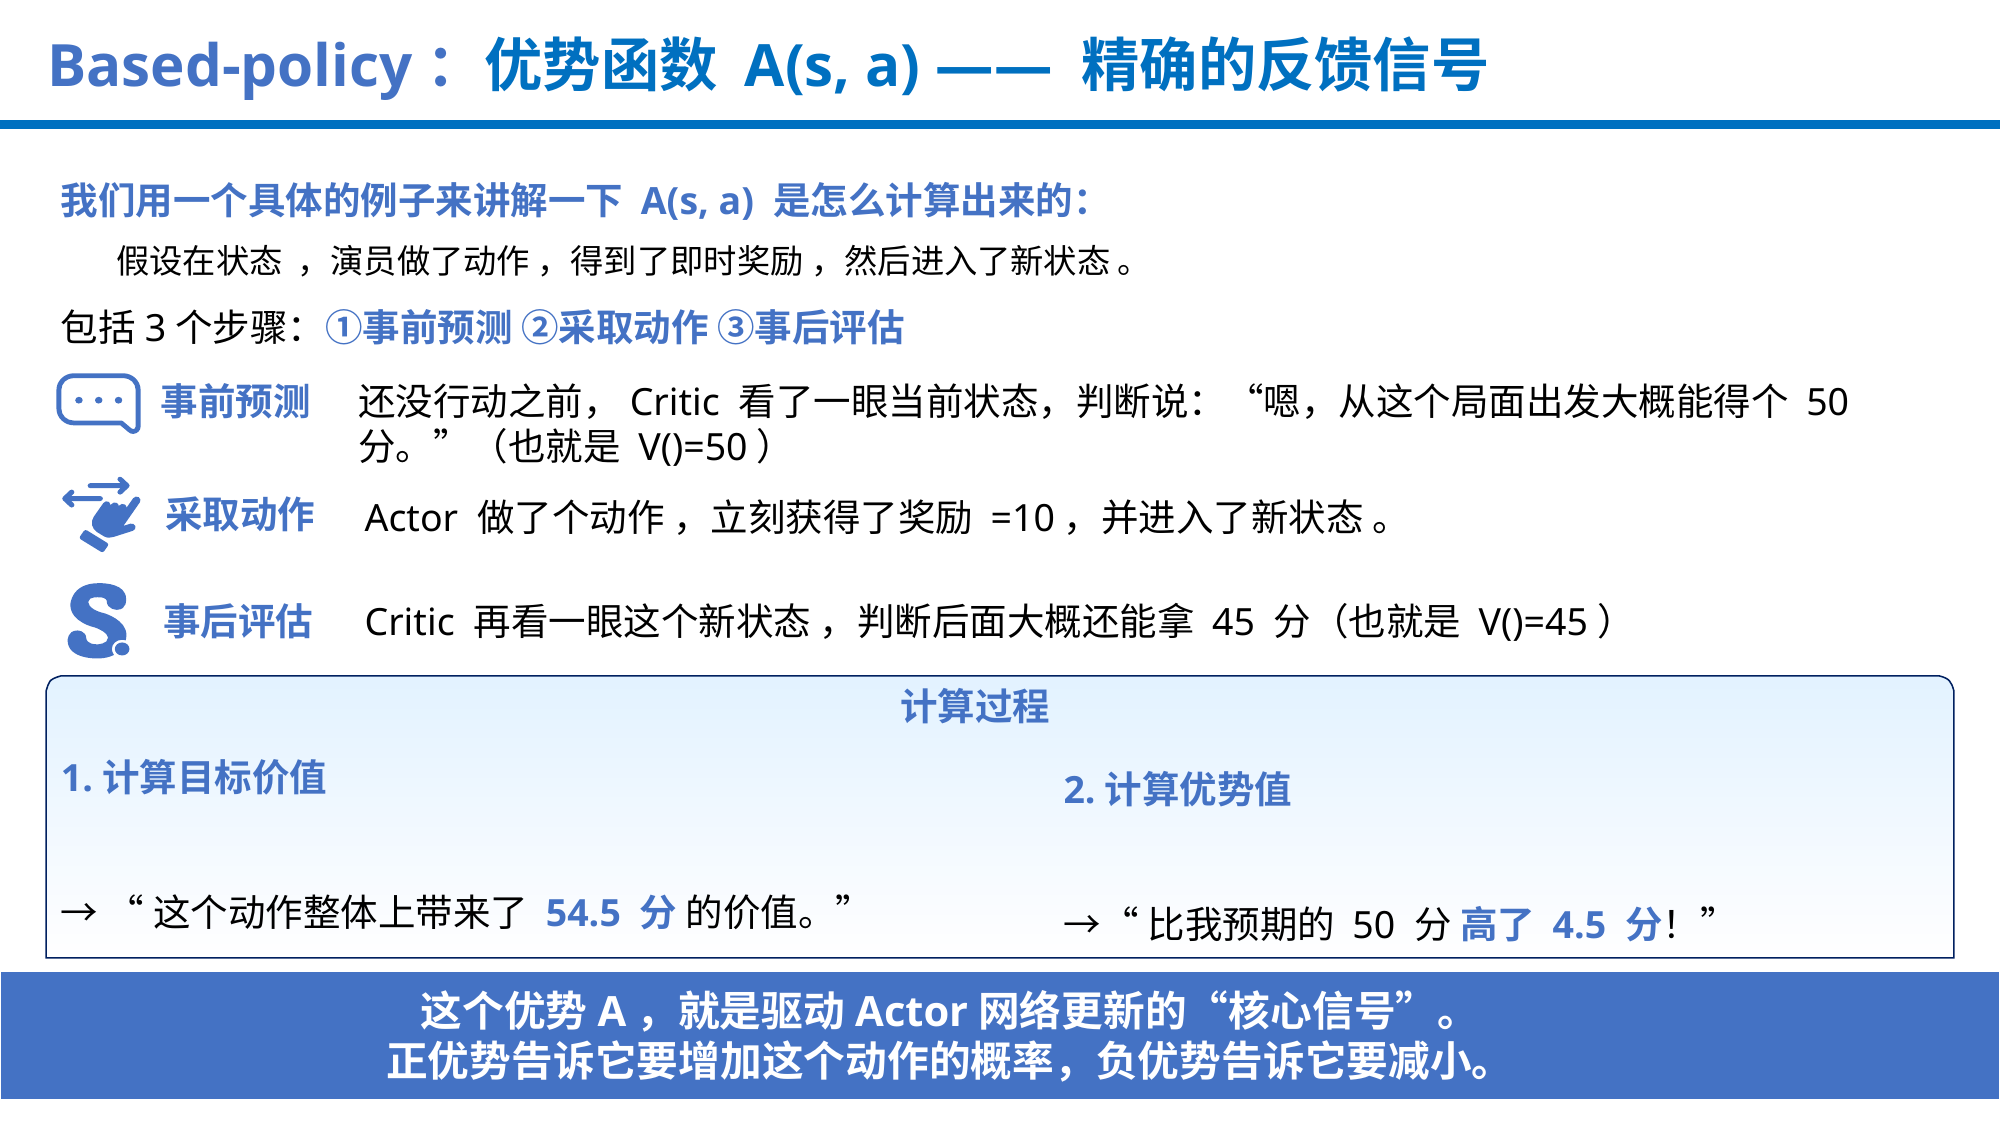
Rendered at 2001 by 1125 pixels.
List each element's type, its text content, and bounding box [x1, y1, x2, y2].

text_box 计算过程 [885, 675, 1086, 736]
text_box 这个优势A，就是驱动Actor网络更新的“核心信号”。 正优势告诉它要增加这个动作的概率，负优势告诉它要减小。 [194, 977, 1706, 1093]
text_box 事后评估 [148, 590, 334, 651]
text_box [55, 372, 142, 435]
text_box [66, 582, 131, 660]
text_box [86, 475, 131, 496]
text_box [46, 675, 1954, 958]
text_box [61, 488, 142, 553]
text_box 采取动作 [150, 484, 348, 544]
title Based-policy：优势函数 A(s, a) —— 精确的反馈信号 [32, 10, 1758, 125]
text_box 事前预测 [146, 370, 357, 431]
text_box [0, 970, 2000, 1101]
text_box 包括3个步骤：①事前预测 ②采取动作 ③事后评估 [46, 296, 1000, 357]
text_box 我们用一个具体的例子来讲解一下 A(s, a) 是怎么计算出来的： [46, 169, 1352, 230]
